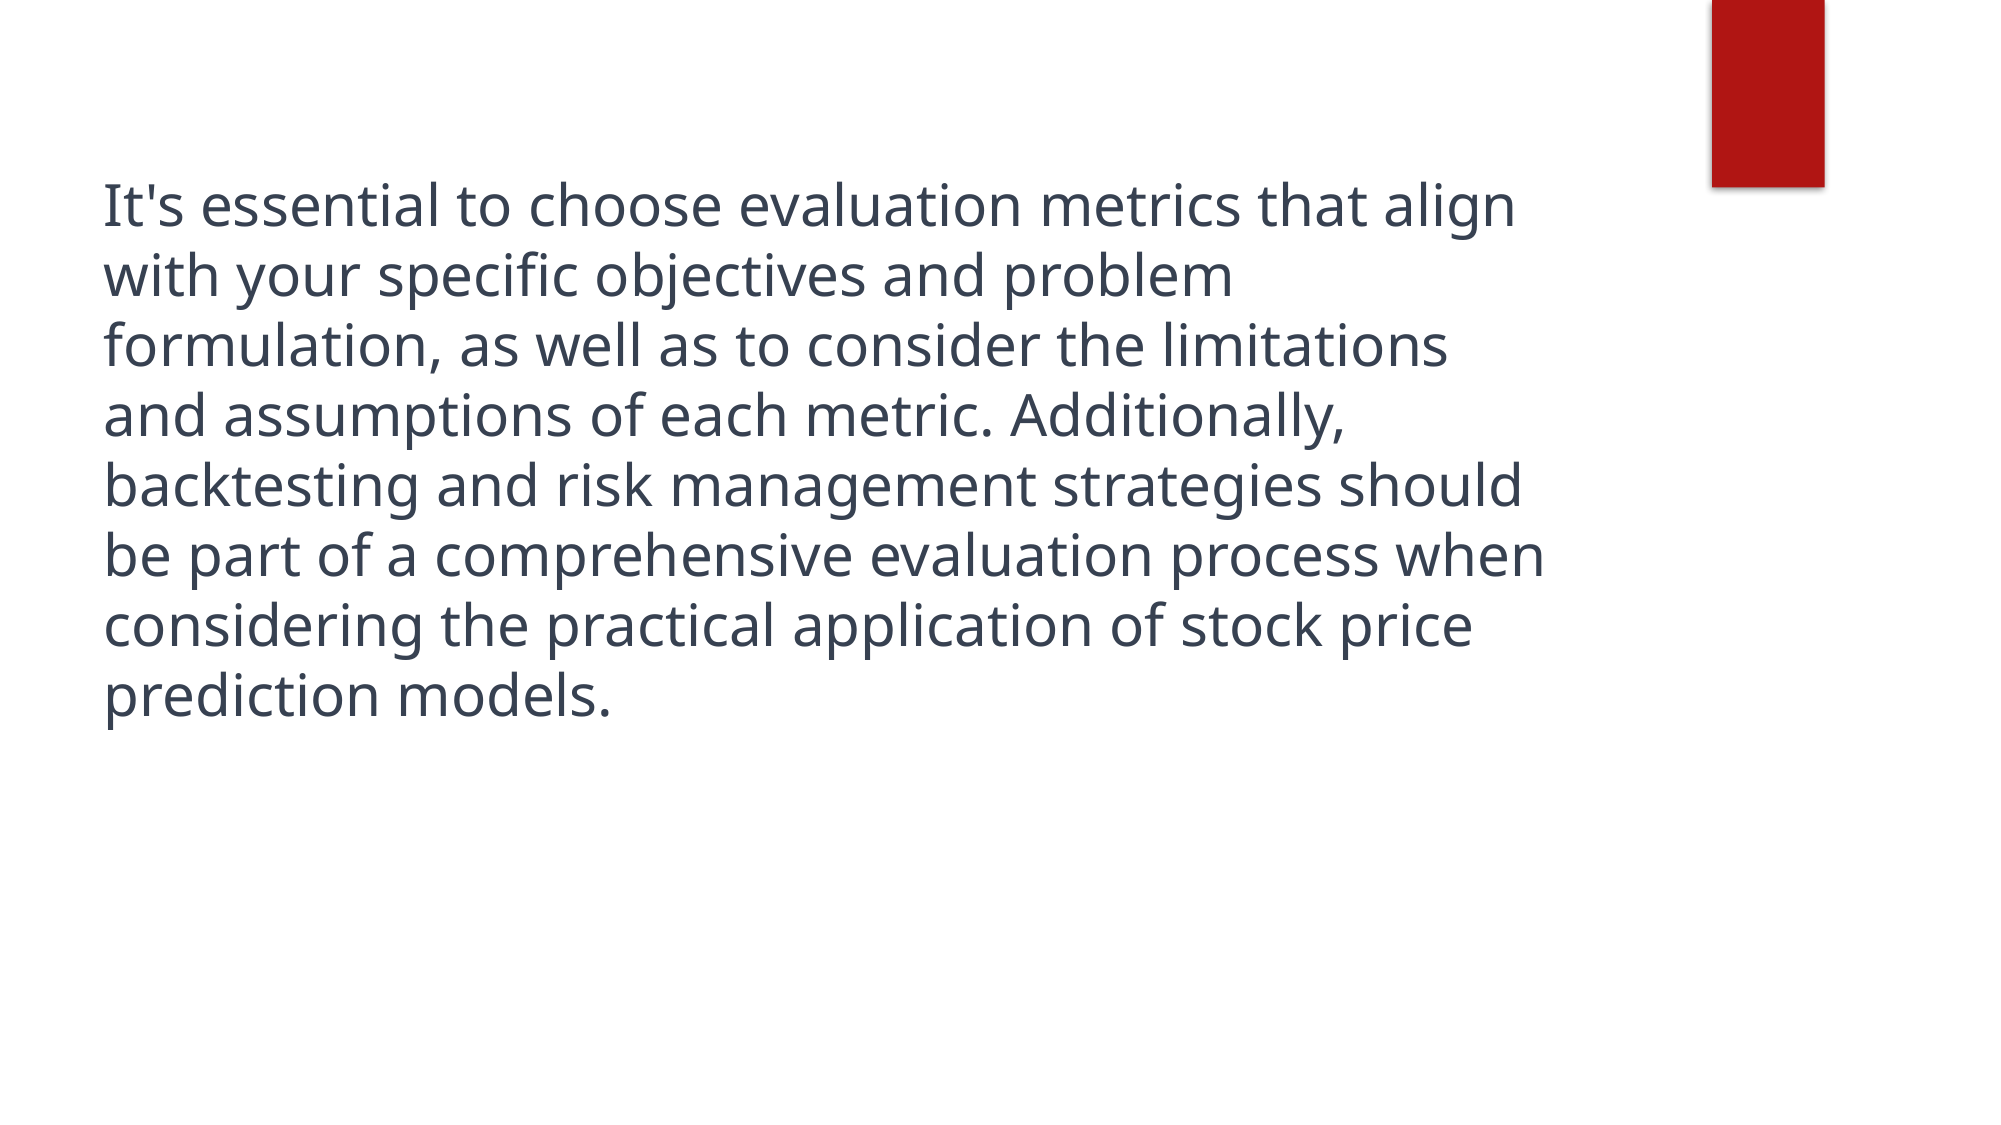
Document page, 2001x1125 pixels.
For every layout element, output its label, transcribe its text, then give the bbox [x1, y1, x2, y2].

text_box It's essential to choose evaluation metrics that align with your specific objectives and problem formulation, as well as to consider the limitations and assumptions of each metric. Additionally, backtesting and risk management strategies should be part of a comprehensive evaluation process when considering the practical application of stock price prediction models. [89, 160, 1570, 736]
